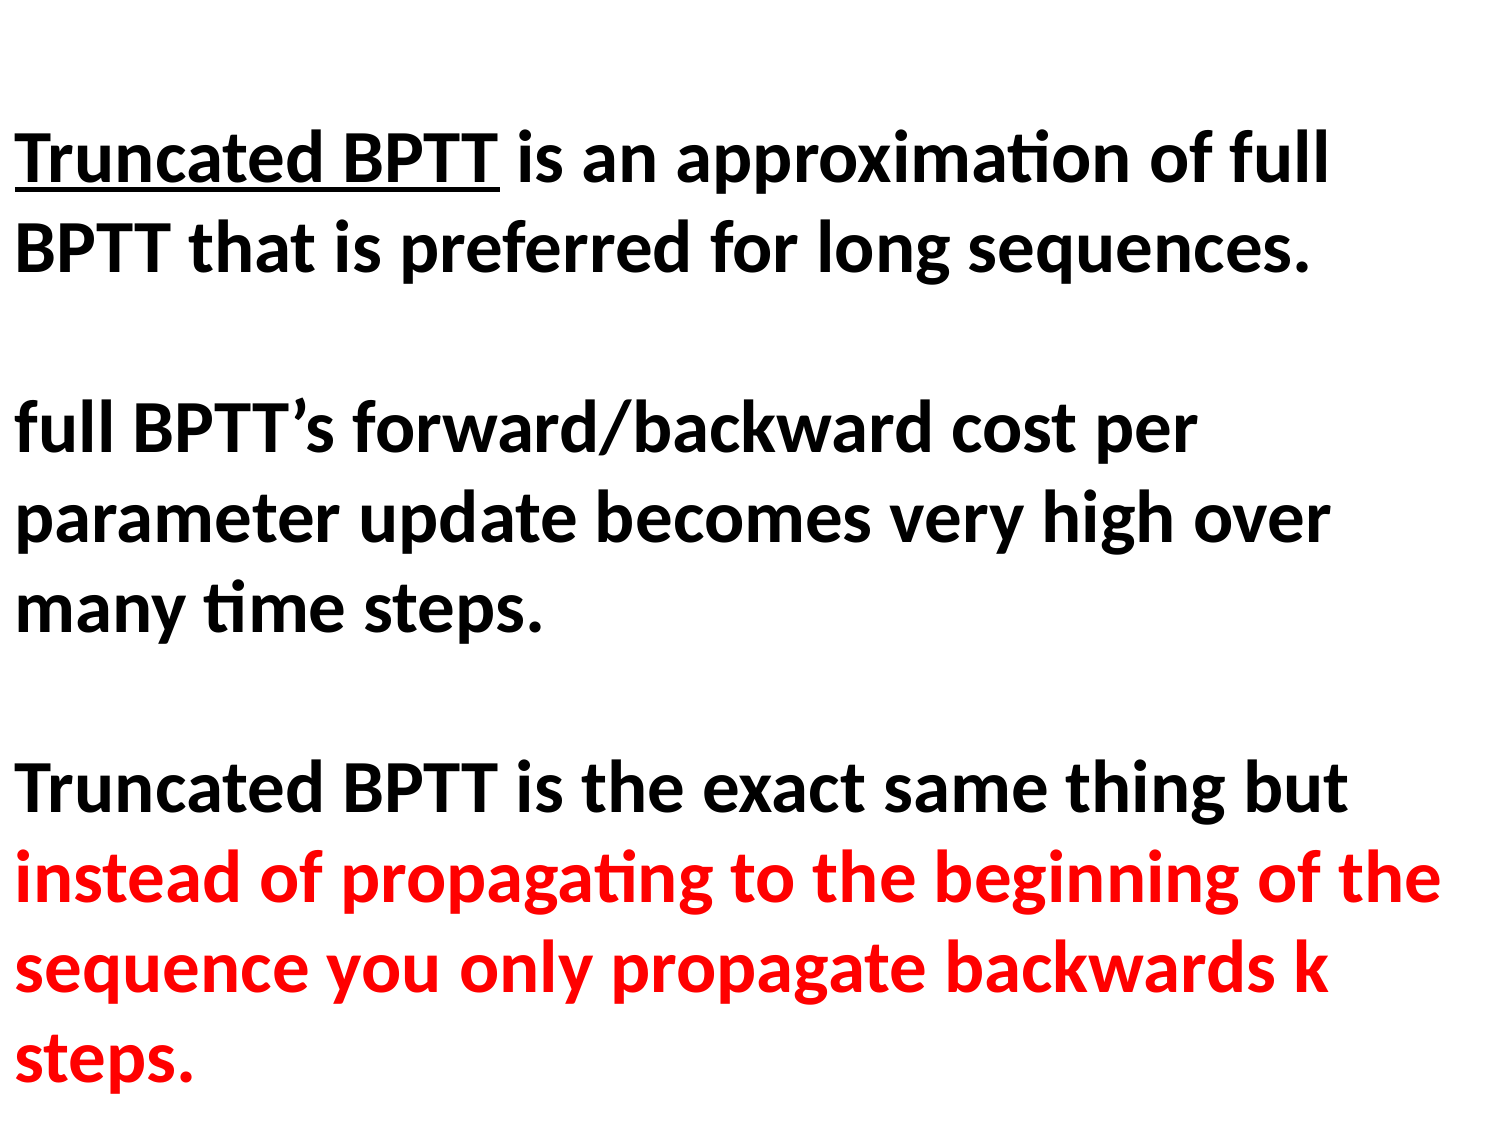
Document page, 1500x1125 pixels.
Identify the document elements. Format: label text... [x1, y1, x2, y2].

text_box Truncated BPTT is an approximation of full BPTT that is preferred for long sequences. full BPTT’s forward/backward cost per parameter update becomes very high over many time steps. Truncated BPTT is the exact same thing but instead of propagating to the beginning of the sequence you only propagate backwards k steps. [0, 99, 1500, 1125]
